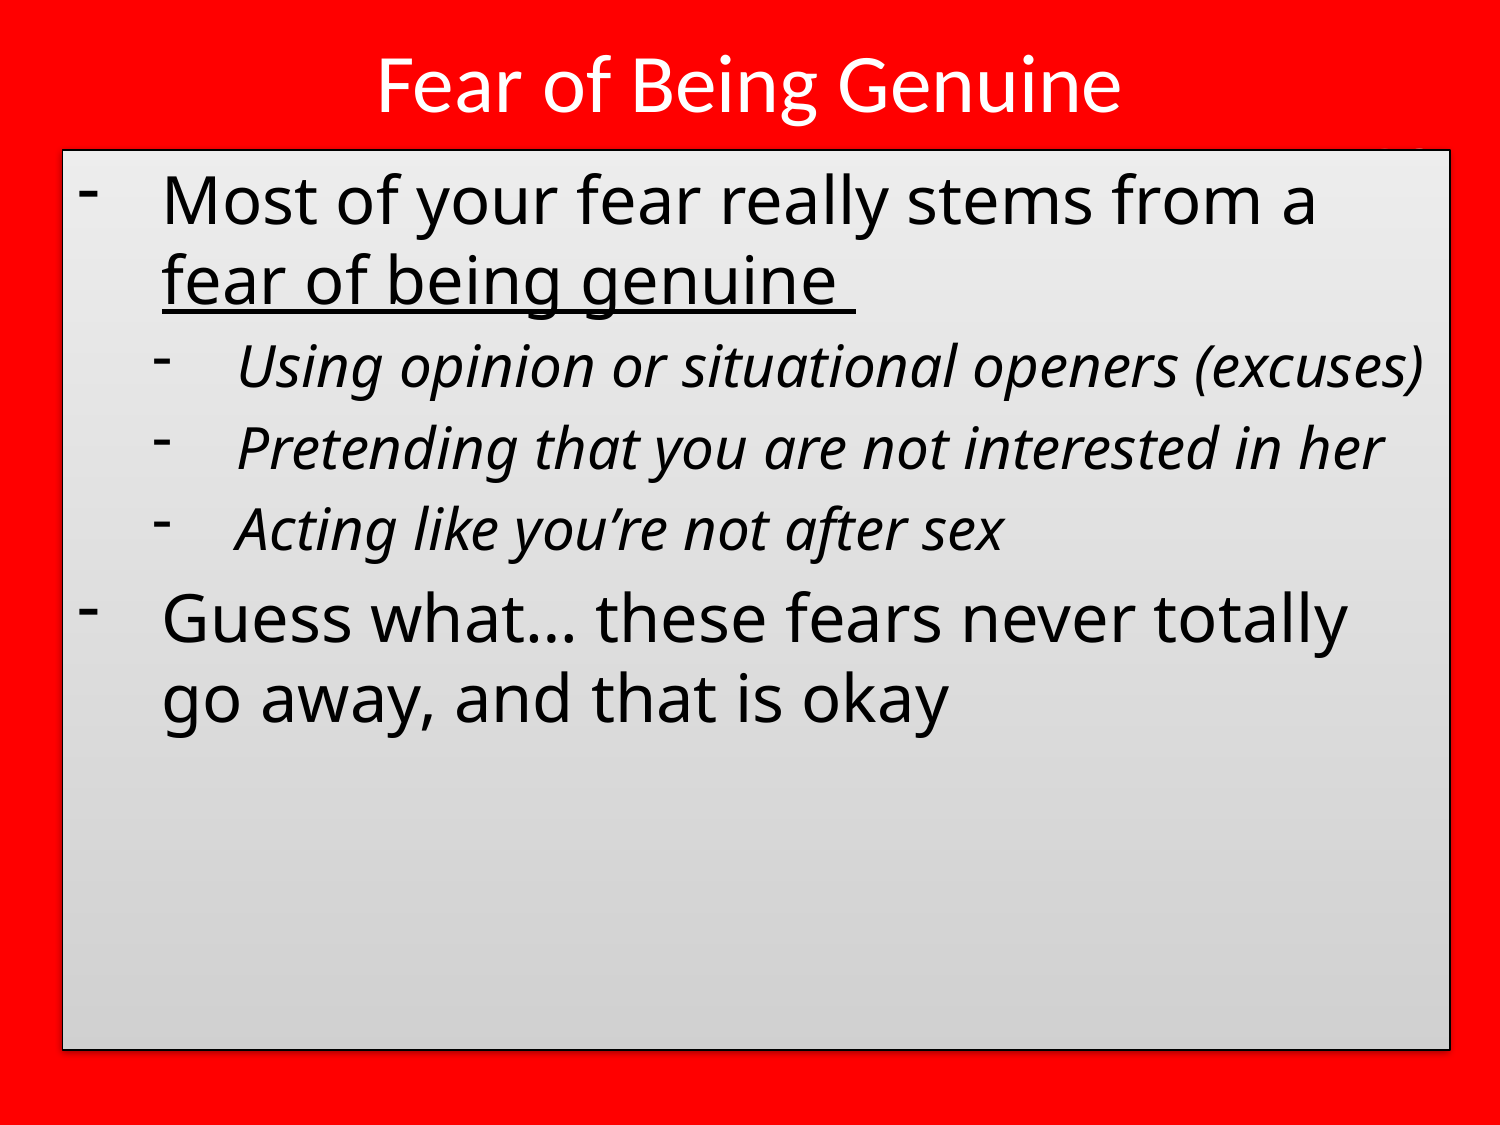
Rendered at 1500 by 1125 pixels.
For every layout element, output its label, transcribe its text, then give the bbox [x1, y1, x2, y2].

title Fear of Being Genuine [87, 0, 1413, 146]
subtitle Most of your fear really stems from a fear of being genuine Using opinion or situational openers (excuses) Pretending that you are not interested in her Acting like you’re not after sex Guess what… these fears never totally go away, and that is okay [62, 149, 1451, 1051]
